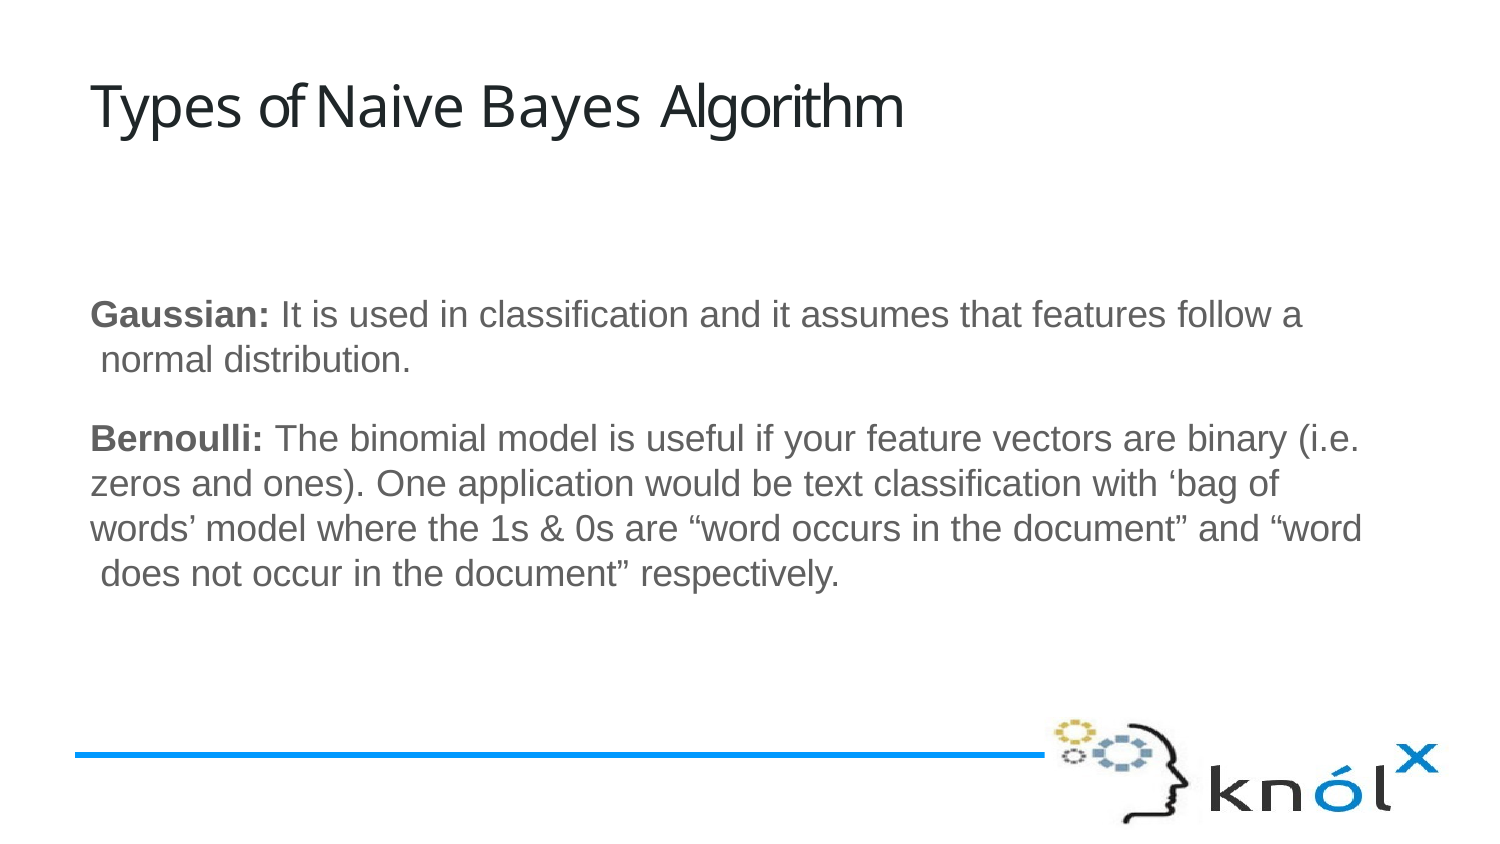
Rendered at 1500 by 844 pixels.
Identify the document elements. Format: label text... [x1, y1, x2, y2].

picture [1044, 717, 1449, 830]
text_box Gaussian: It is used in classification and it assumes that features follow a normal distribution. Bernoulli: The binomial model is useful if your feature vectors are binary (i.e. zeros and ones). One application would be text classification with ‘bag of words’ model where the 1s & 0s are “word occurs in the document” and “word does not occur in the document” respectively. [87, 288, 1373, 594]
title Types of Naive Bayes Algorithm [87, 66, 922, 210]
